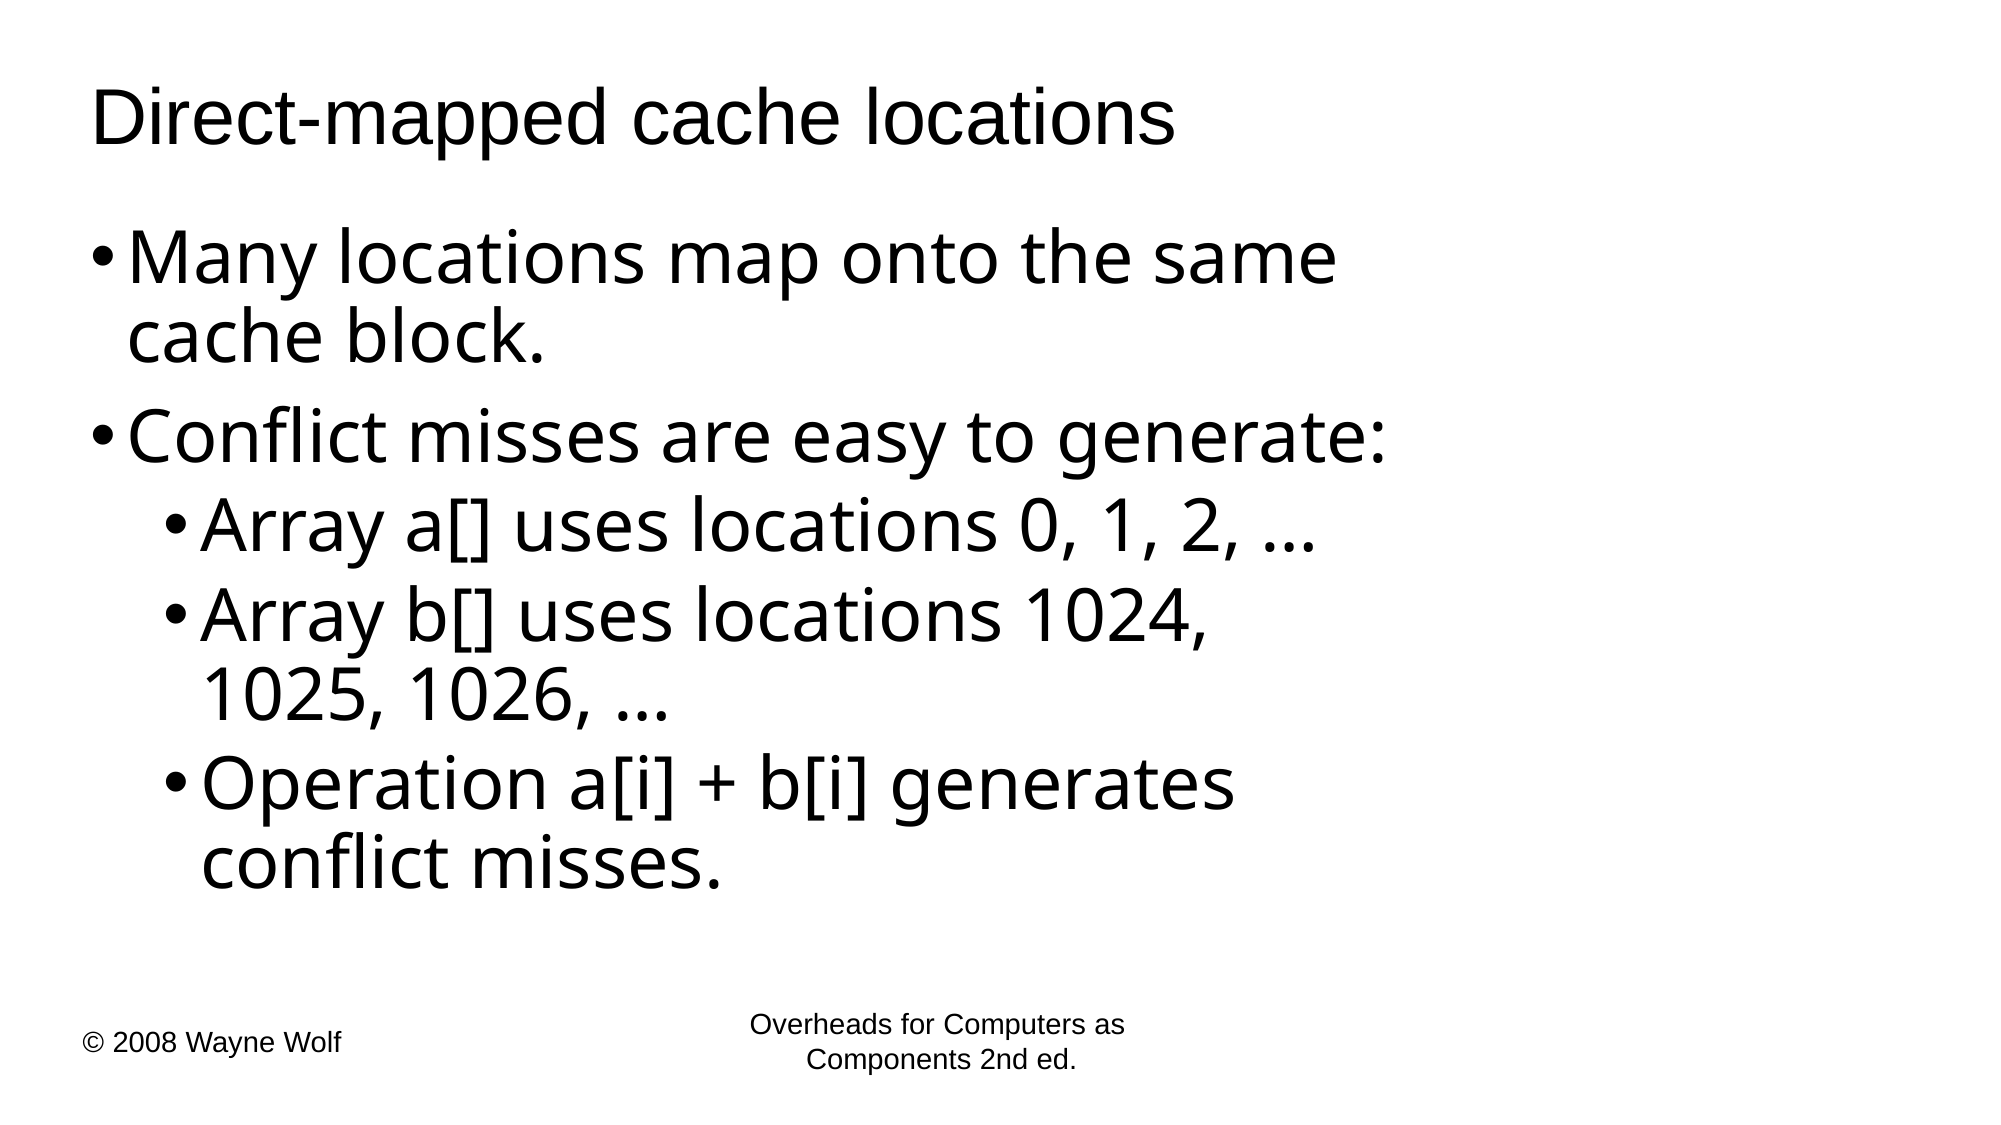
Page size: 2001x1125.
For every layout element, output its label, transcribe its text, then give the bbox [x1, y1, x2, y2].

text_box © 2008 Wayne Wolf [68, 1015, 357, 1066]
title Direct-mapped cache locations [75, 37, 1413, 200]
text_box Many locations map onto the same cache block. Conflict misses are easy to generate: Array a[] uses locations 0, 1, 2, … Array b[] uses locations 1024, 1025, 1026, … Operation a[i] + b[i] generates conflict misses. [75, 212, 1417, 994]
text_box Overheads for Computers as Components 2nd ed. [734, 998, 1149, 1083]
